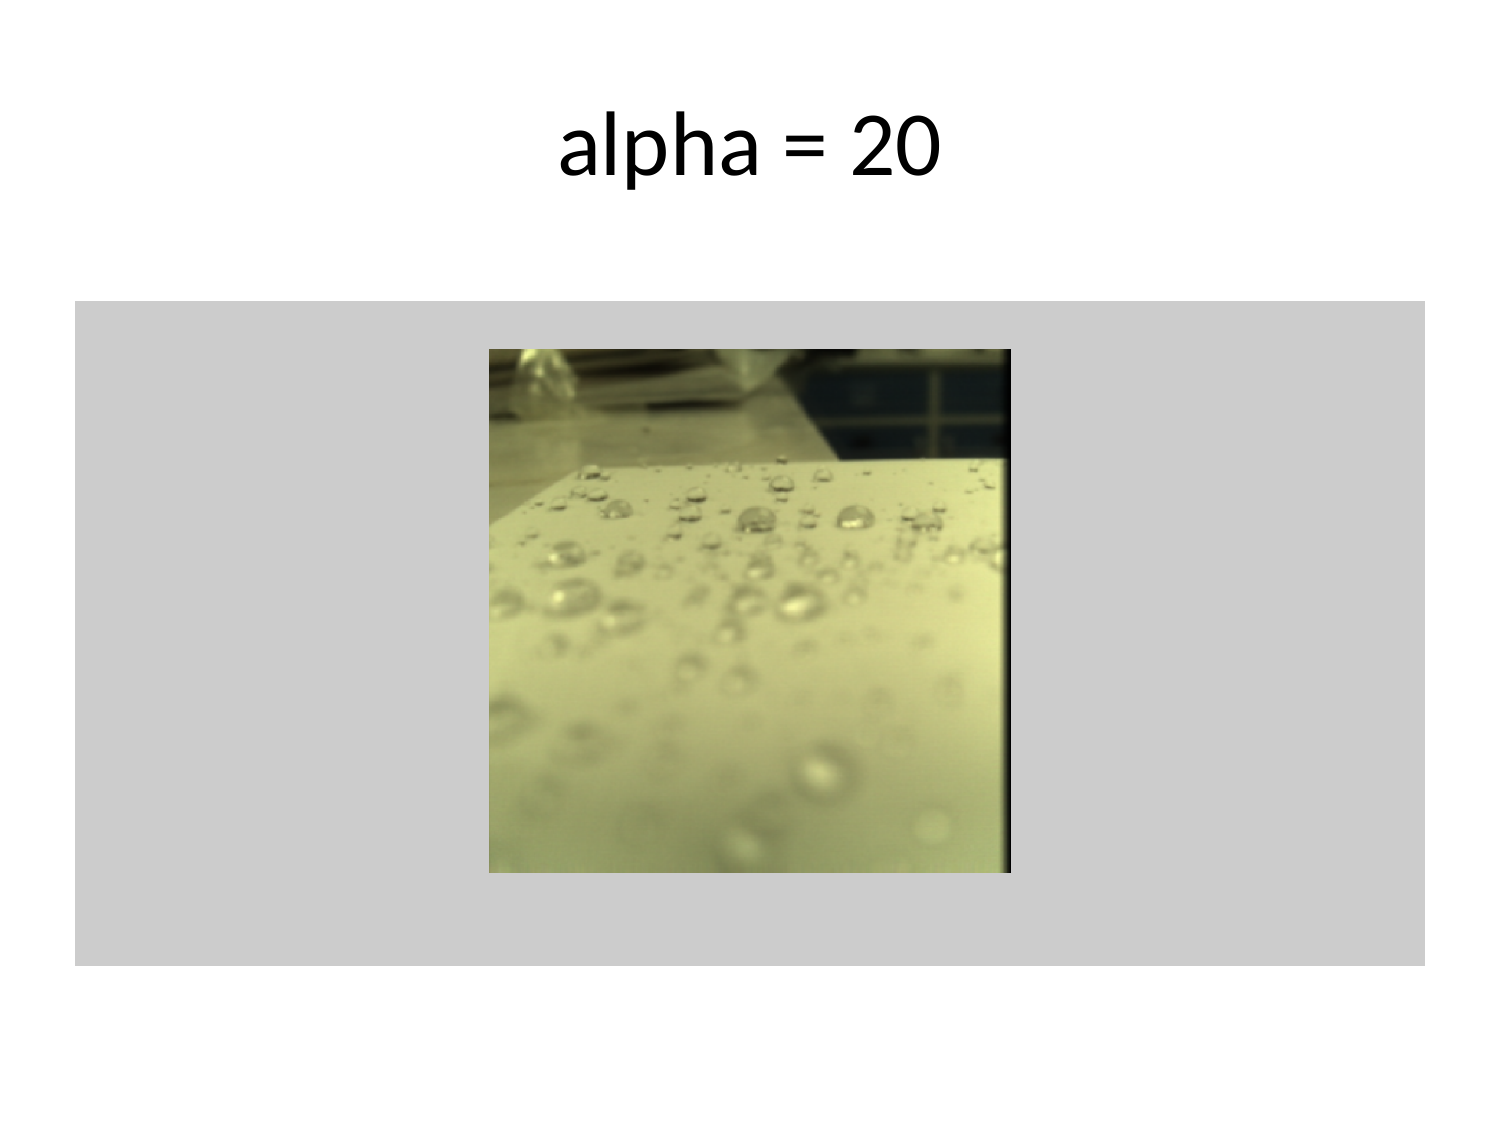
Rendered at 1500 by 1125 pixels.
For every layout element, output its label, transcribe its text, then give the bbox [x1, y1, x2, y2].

title alpha = 20 [75, 45, 1425, 233]
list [74, 301, 1426, 966]
